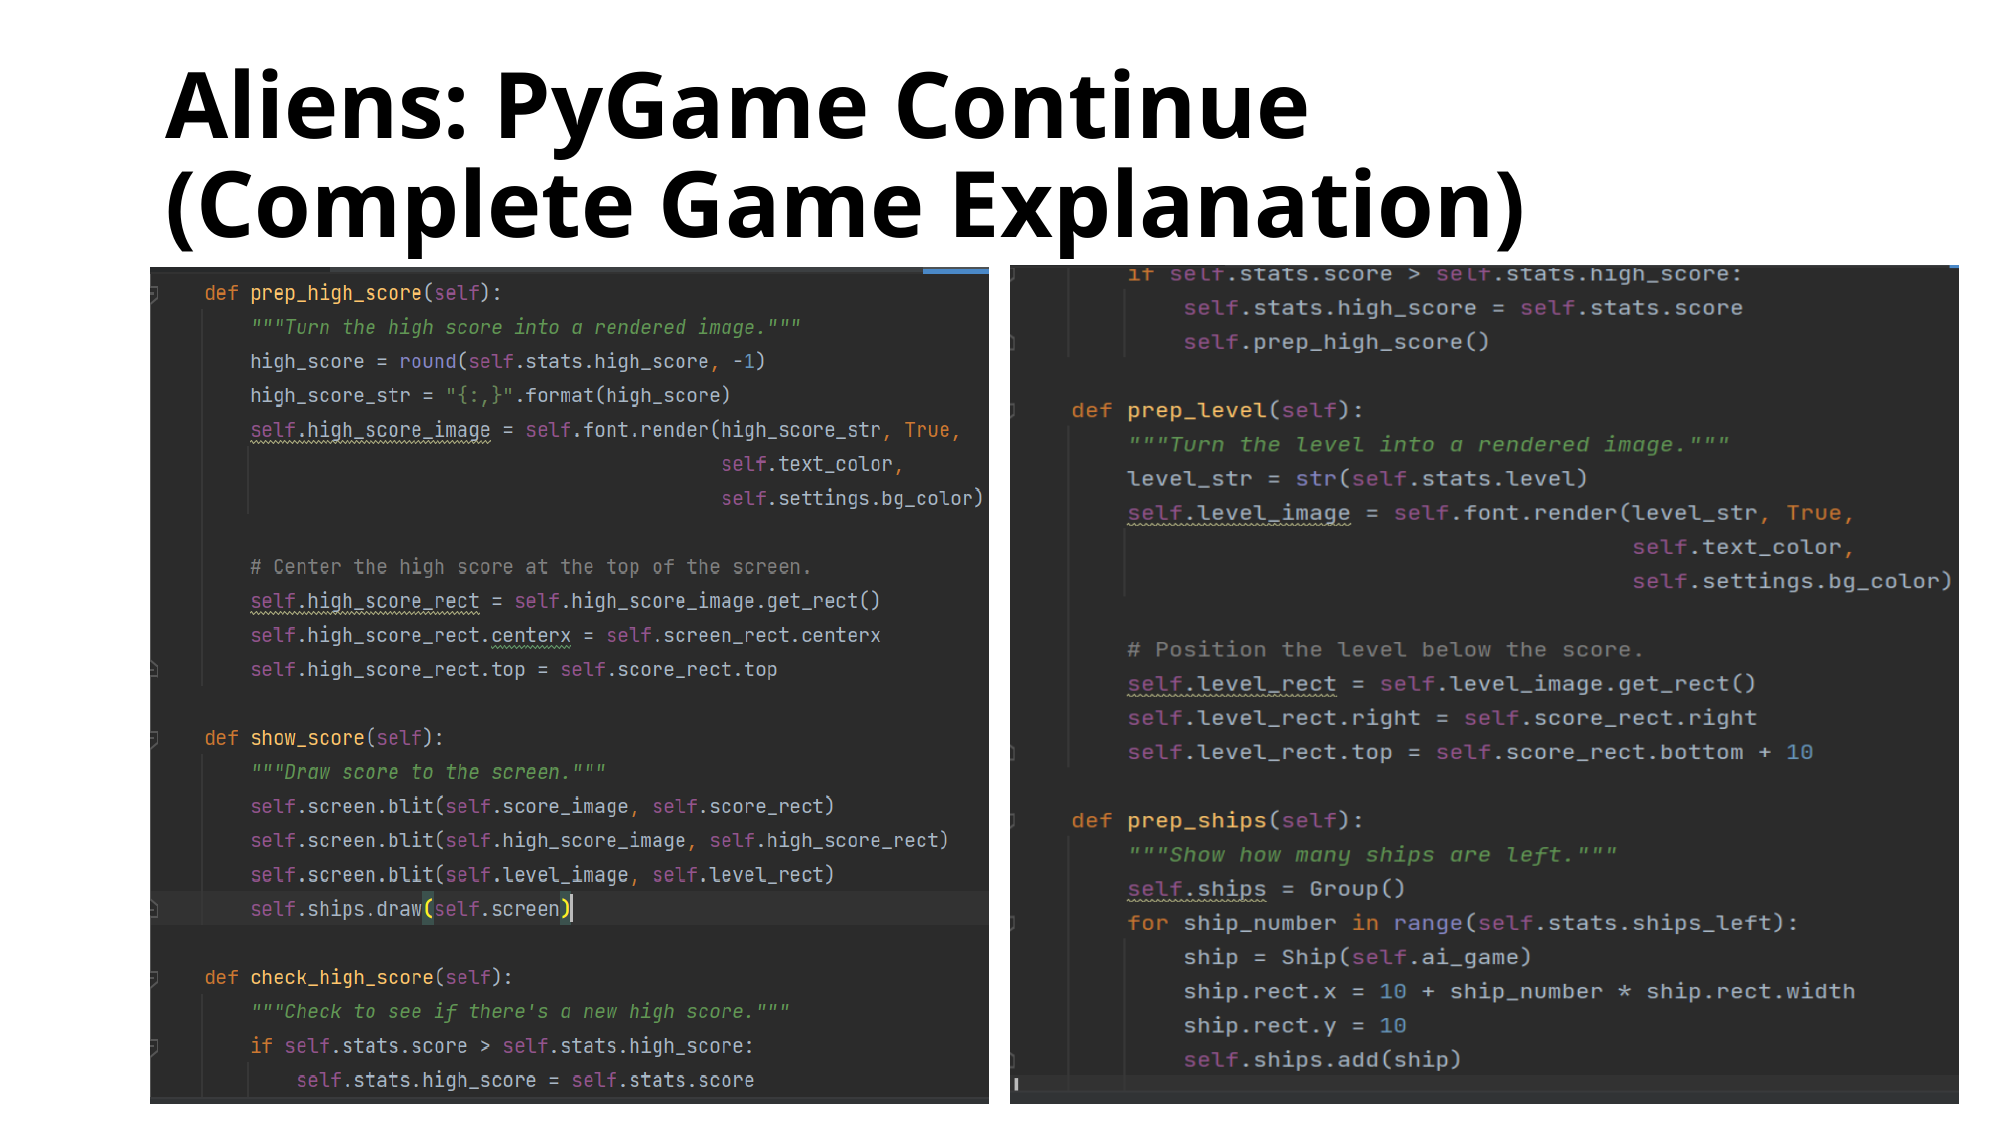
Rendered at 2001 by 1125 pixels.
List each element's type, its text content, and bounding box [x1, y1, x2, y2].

text_box Aliens: PyGame Continue (Complete Game Explanation) [150, 51, 1977, 266]
picture [1010, 265, 1959, 1104]
picture [149, 267, 989, 1104]
